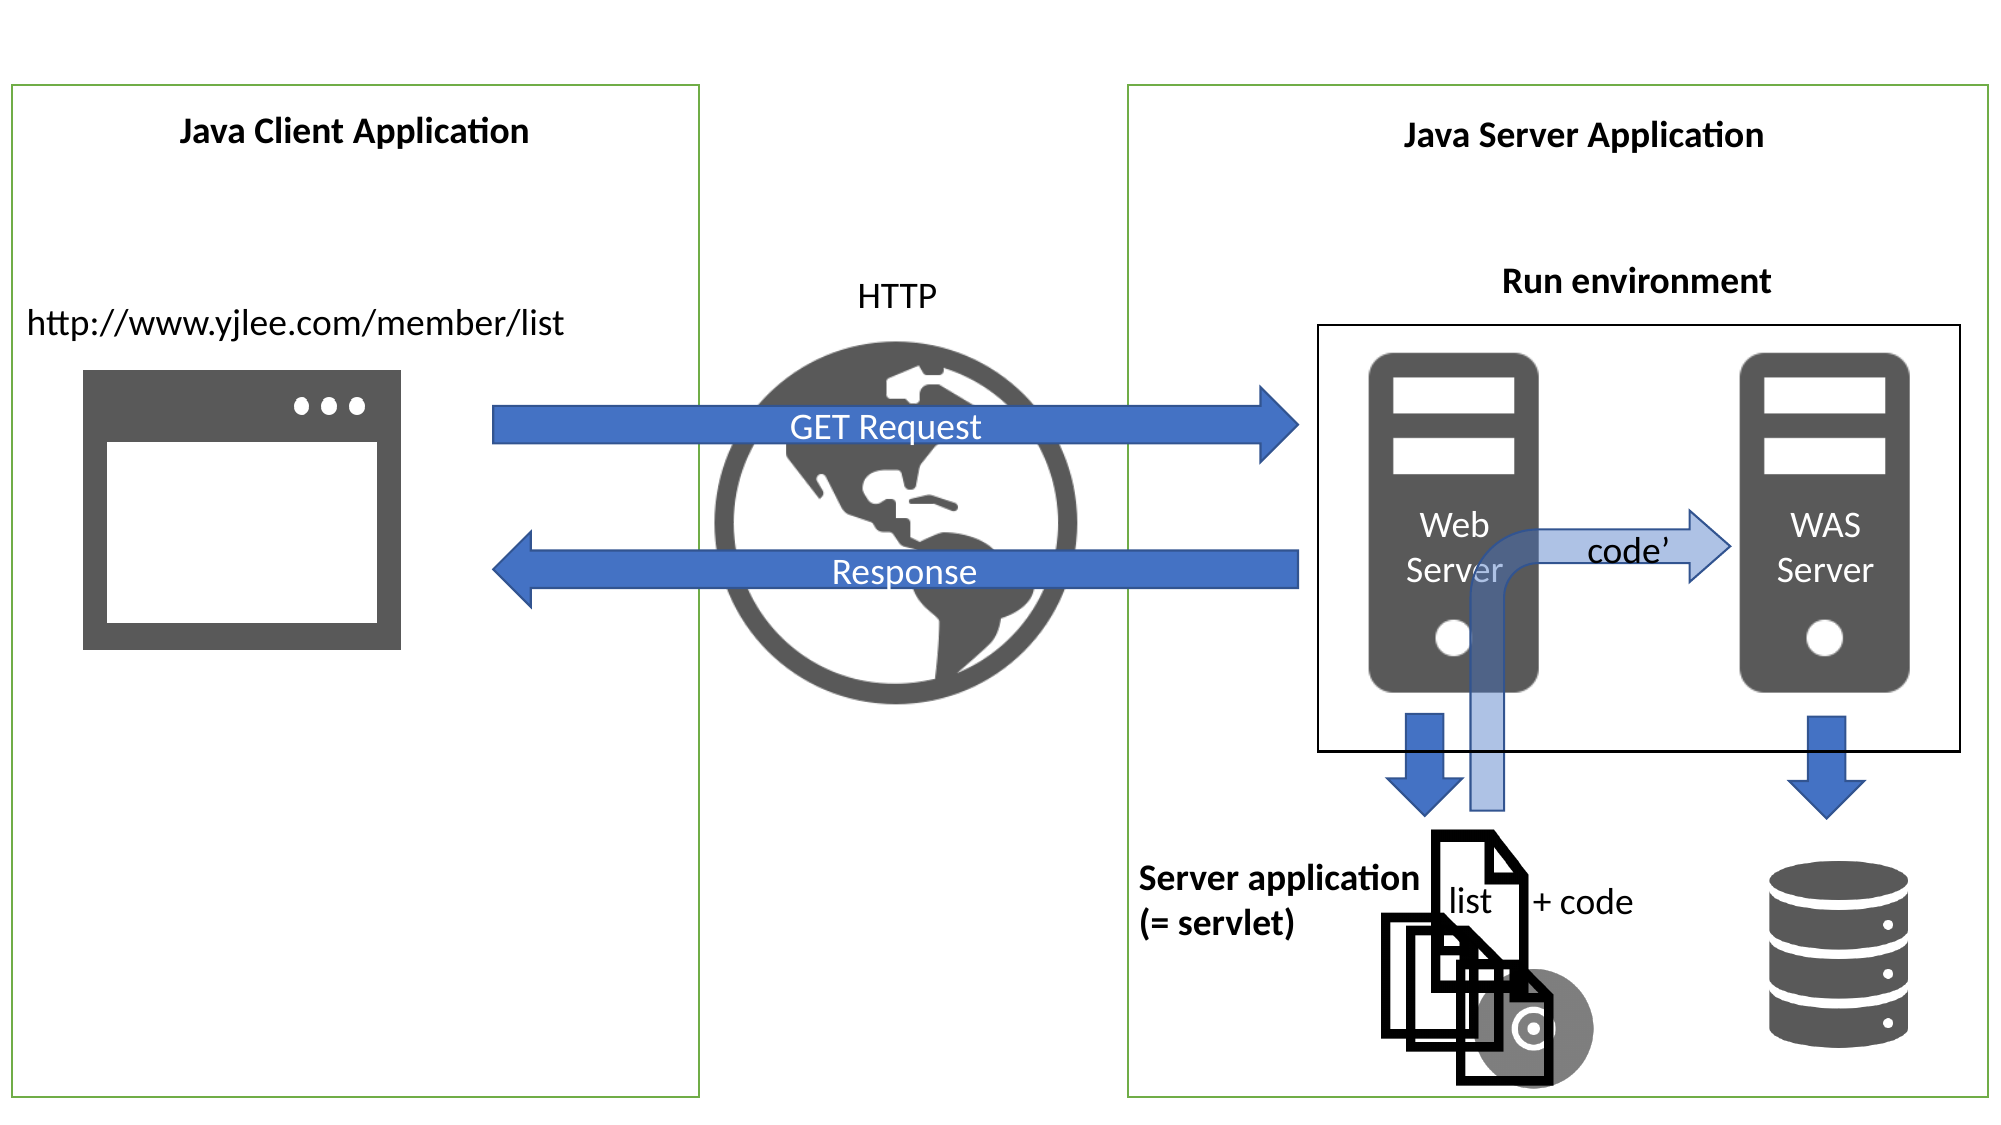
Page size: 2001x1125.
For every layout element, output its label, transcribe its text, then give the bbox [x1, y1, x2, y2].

text_box [1820, 814, 1833, 820]
text_box [1317, 324, 1359, 753]
text_box [11, 84, 700, 1098]
text_box Run environment [1551, 248, 1730, 309]
text_box Response [491, 529, 666, 610]
text_box Java Server Application [1389, 102, 1790, 162]
text_box GET Request [1125, 384, 1300, 465]
text_box [1551, 324, 1730, 753]
text_box [1922, 324, 1961, 753]
text_box Server application (= servlet) [1124, 845, 1404, 951]
picture [1730, 232, 1922, 814]
text_box + code [1555, 869, 1661, 930]
picture [51, 294, 432, 727]
text_box GET Request [492, 404, 666, 445]
text_box [1127, 84, 1989, 1098]
picture [1354, 232, 1609, 1104]
text_box Response [1125, 549, 1300, 590]
text_box Java Client Application [165, 98, 547, 159]
text_box HTTP [842, 264, 956, 294]
picture [666, 294, 1125, 752]
picture [1720, 836, 1957, 1073]
